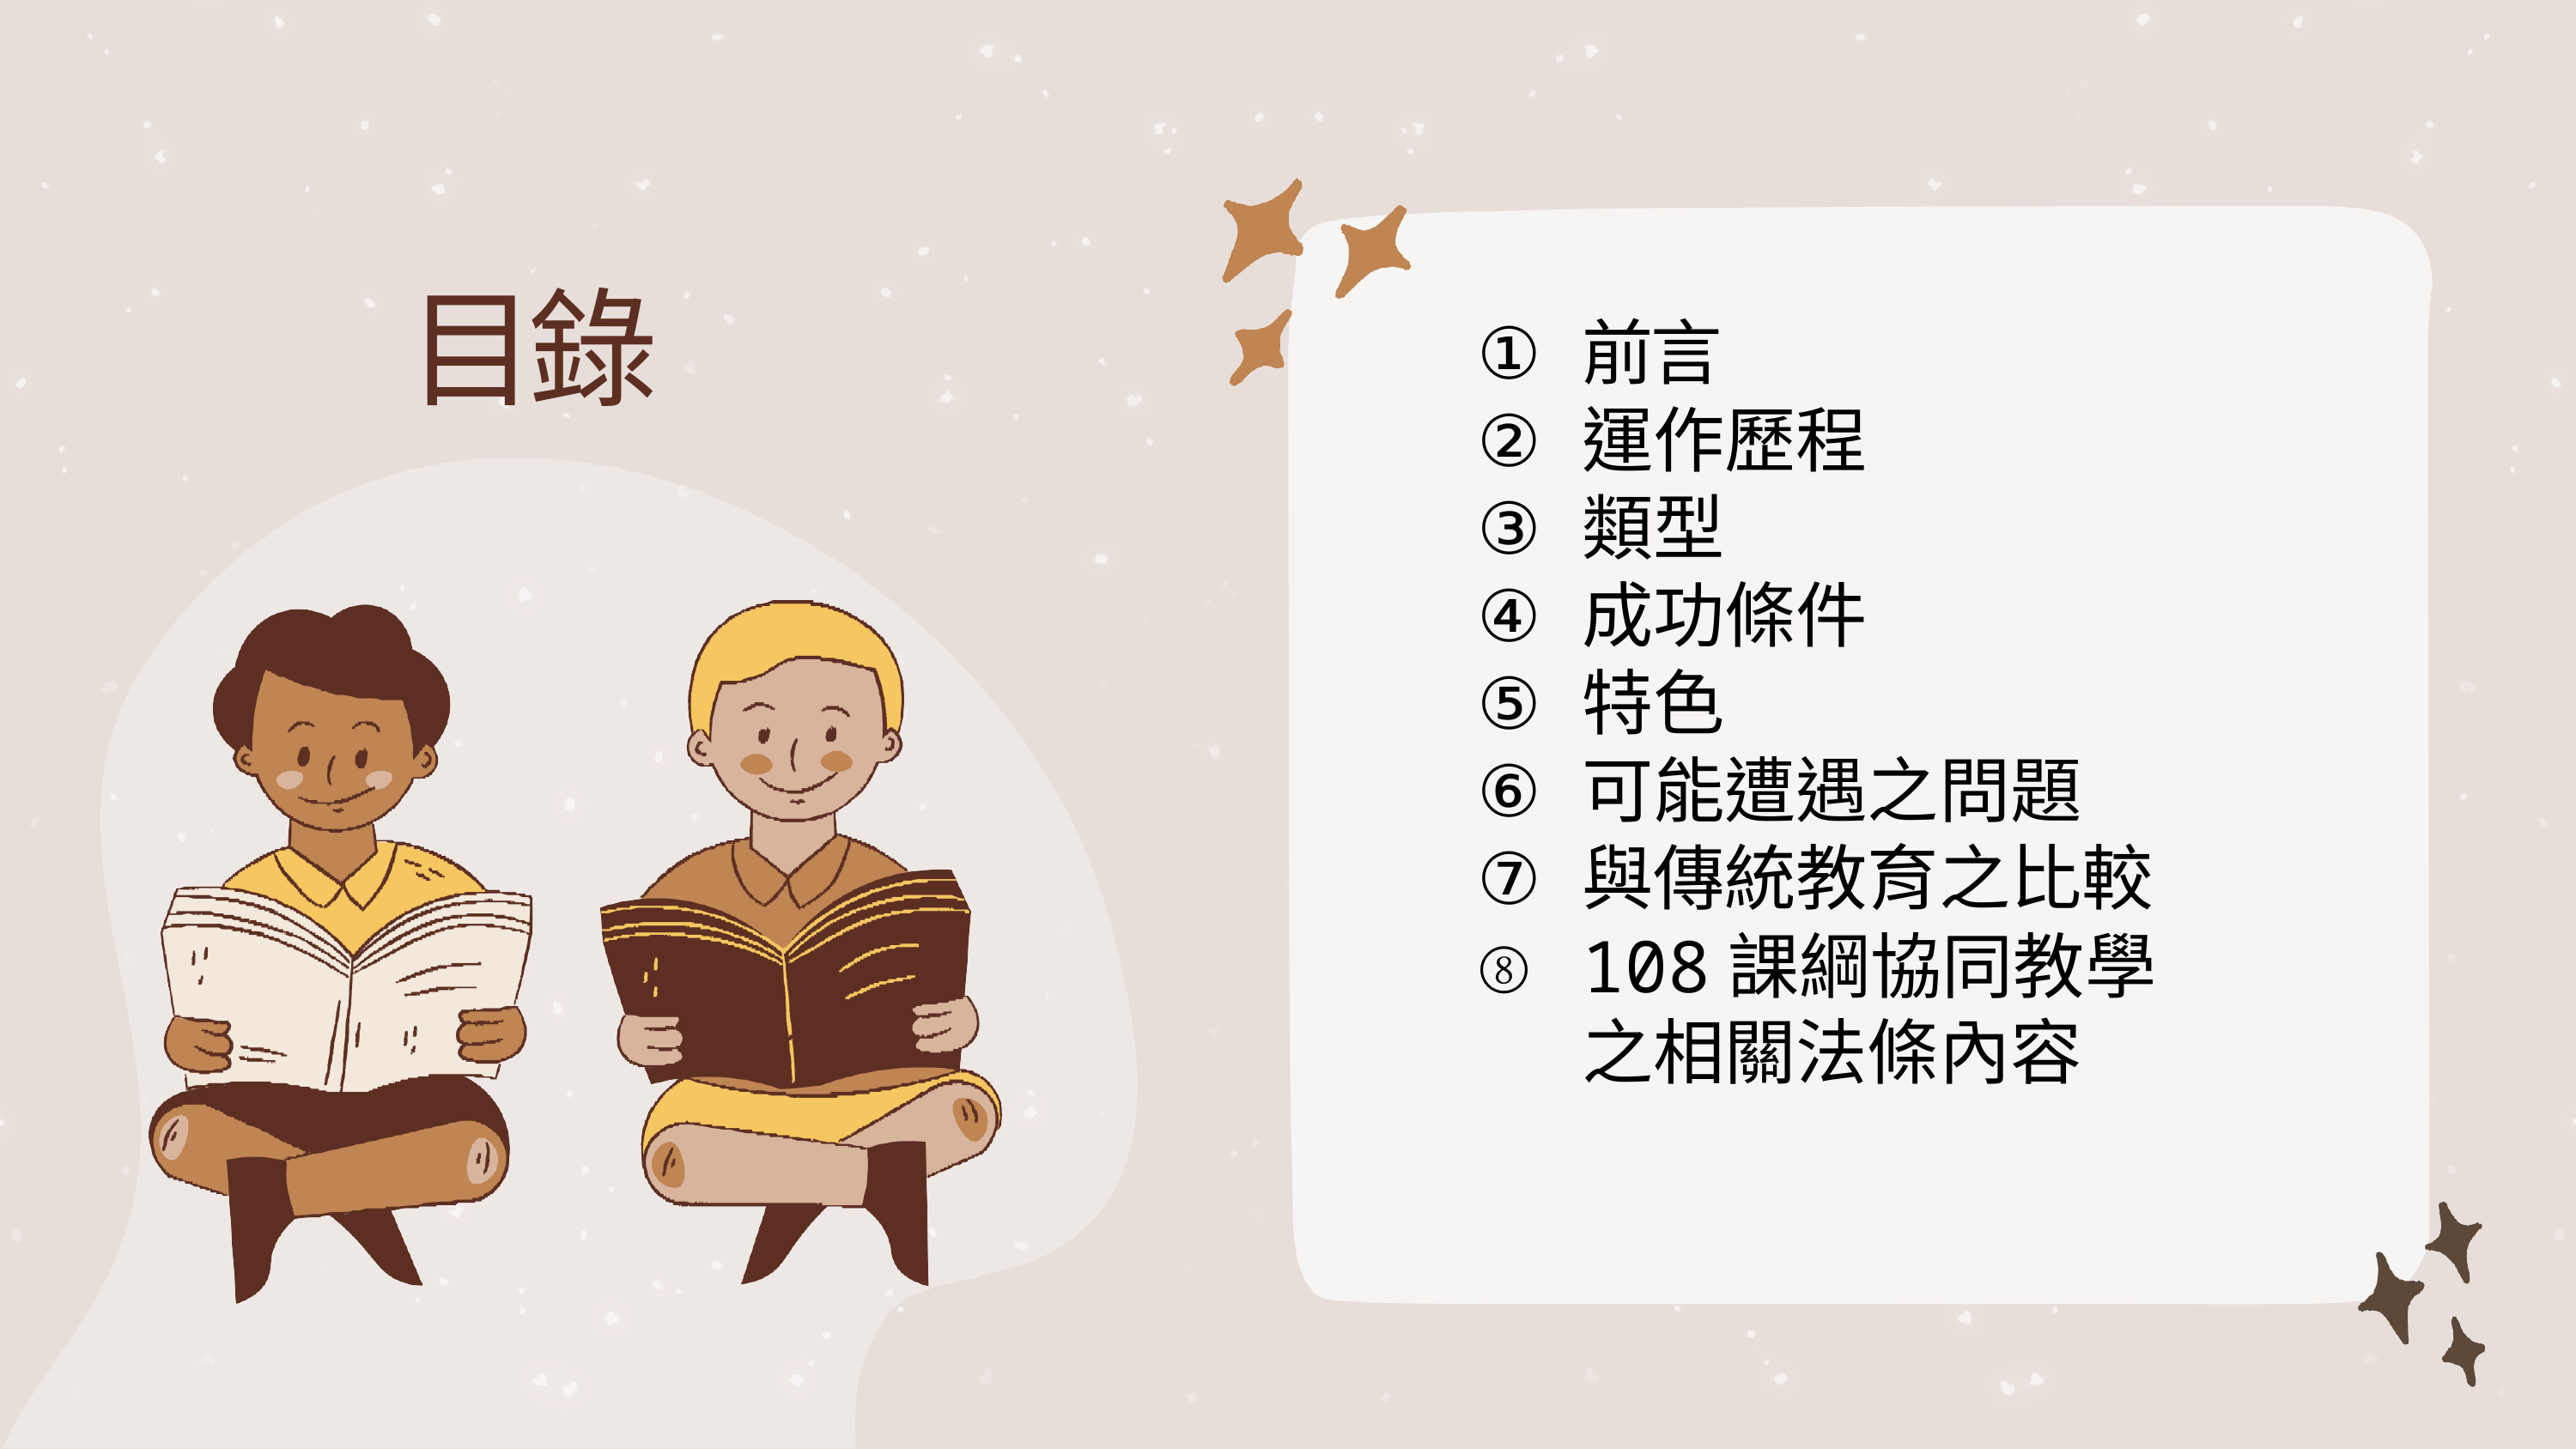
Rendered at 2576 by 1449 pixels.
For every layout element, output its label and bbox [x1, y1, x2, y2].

text_box [0, 0, 2576, 1449]
text_box [149, 178, 2485, 1388]
